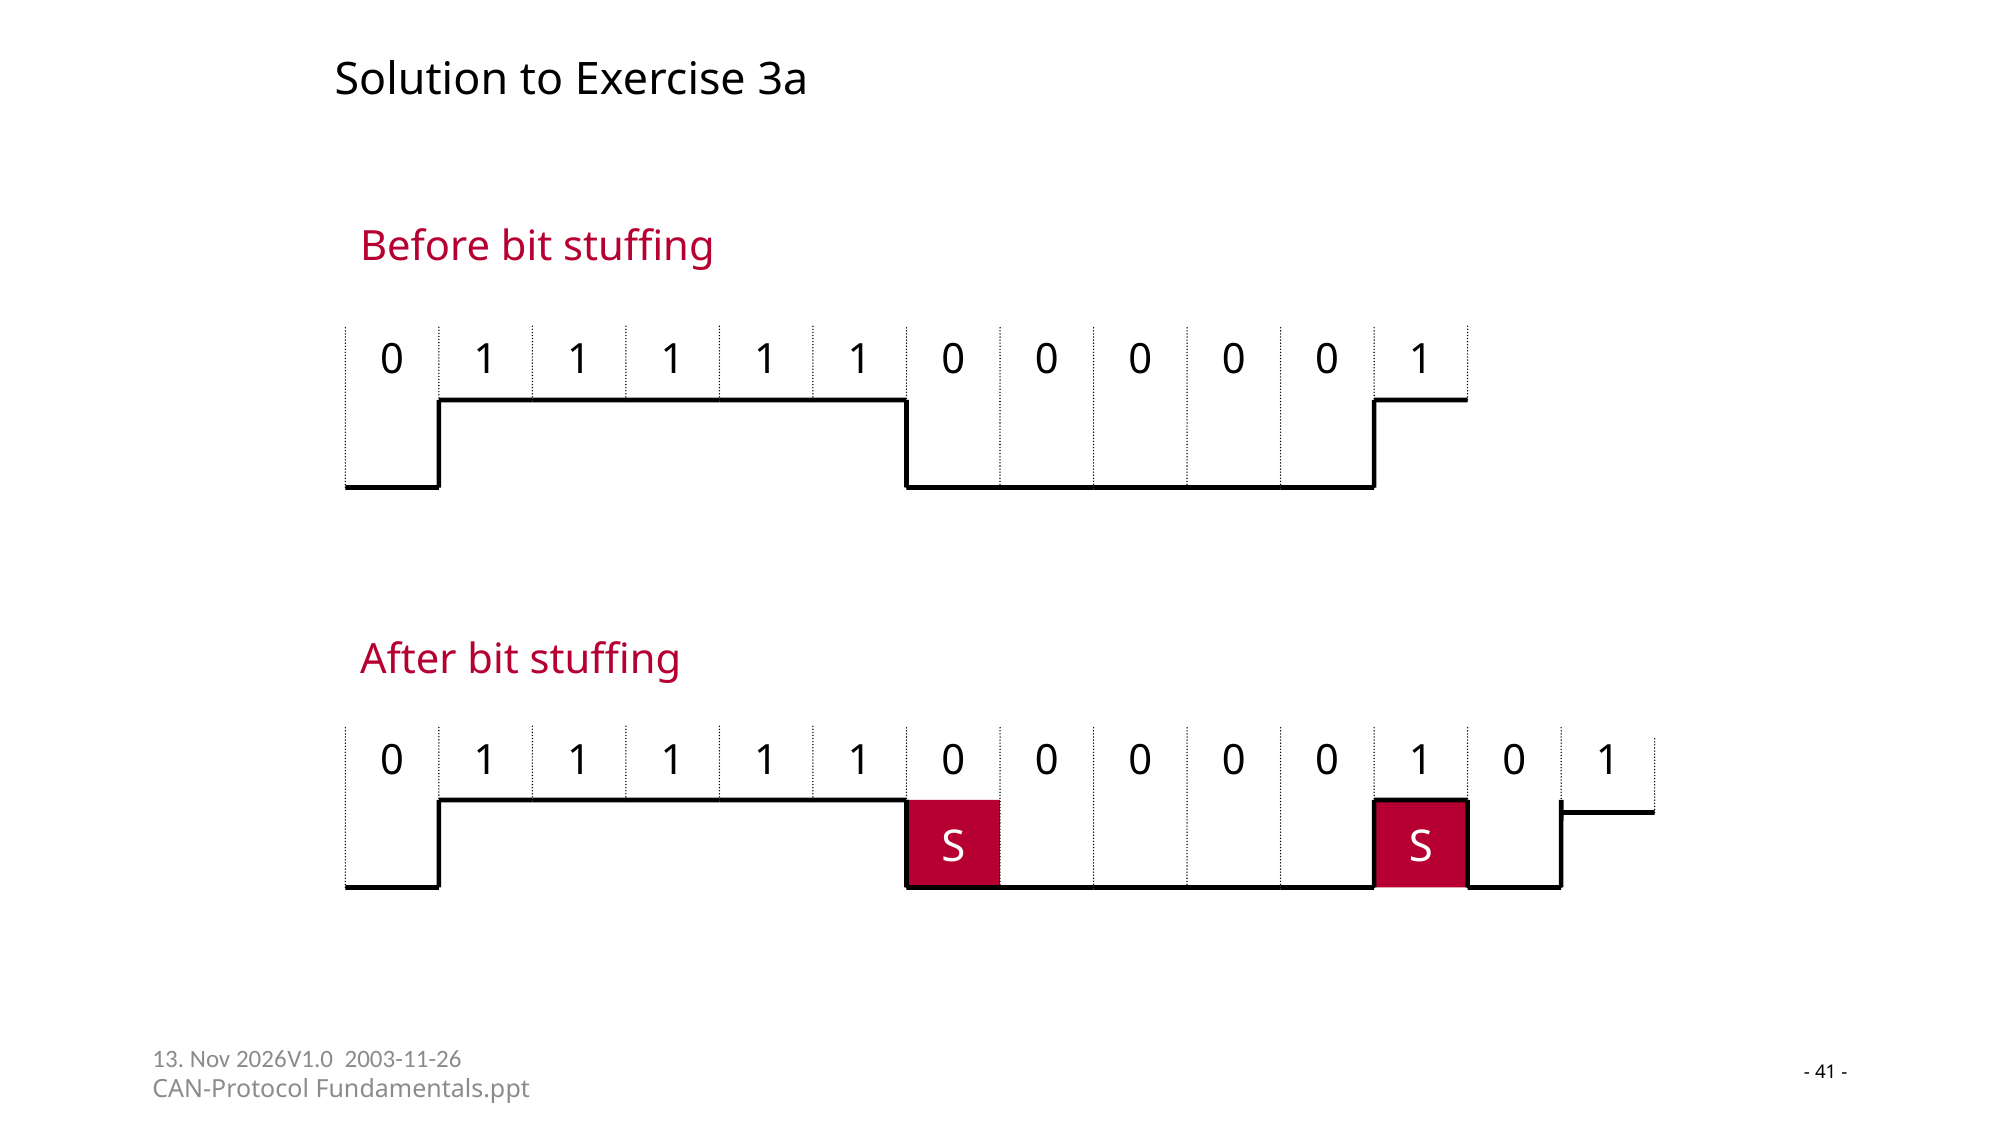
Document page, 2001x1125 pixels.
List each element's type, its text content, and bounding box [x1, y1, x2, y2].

slide_number - 41 - [1412, 1042, 1863, 1103]
title Solution to Exercise 3a [319, 47, 831, 113]
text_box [345, 211, 1655, 888]
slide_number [137, 1042, 588, 1103]
